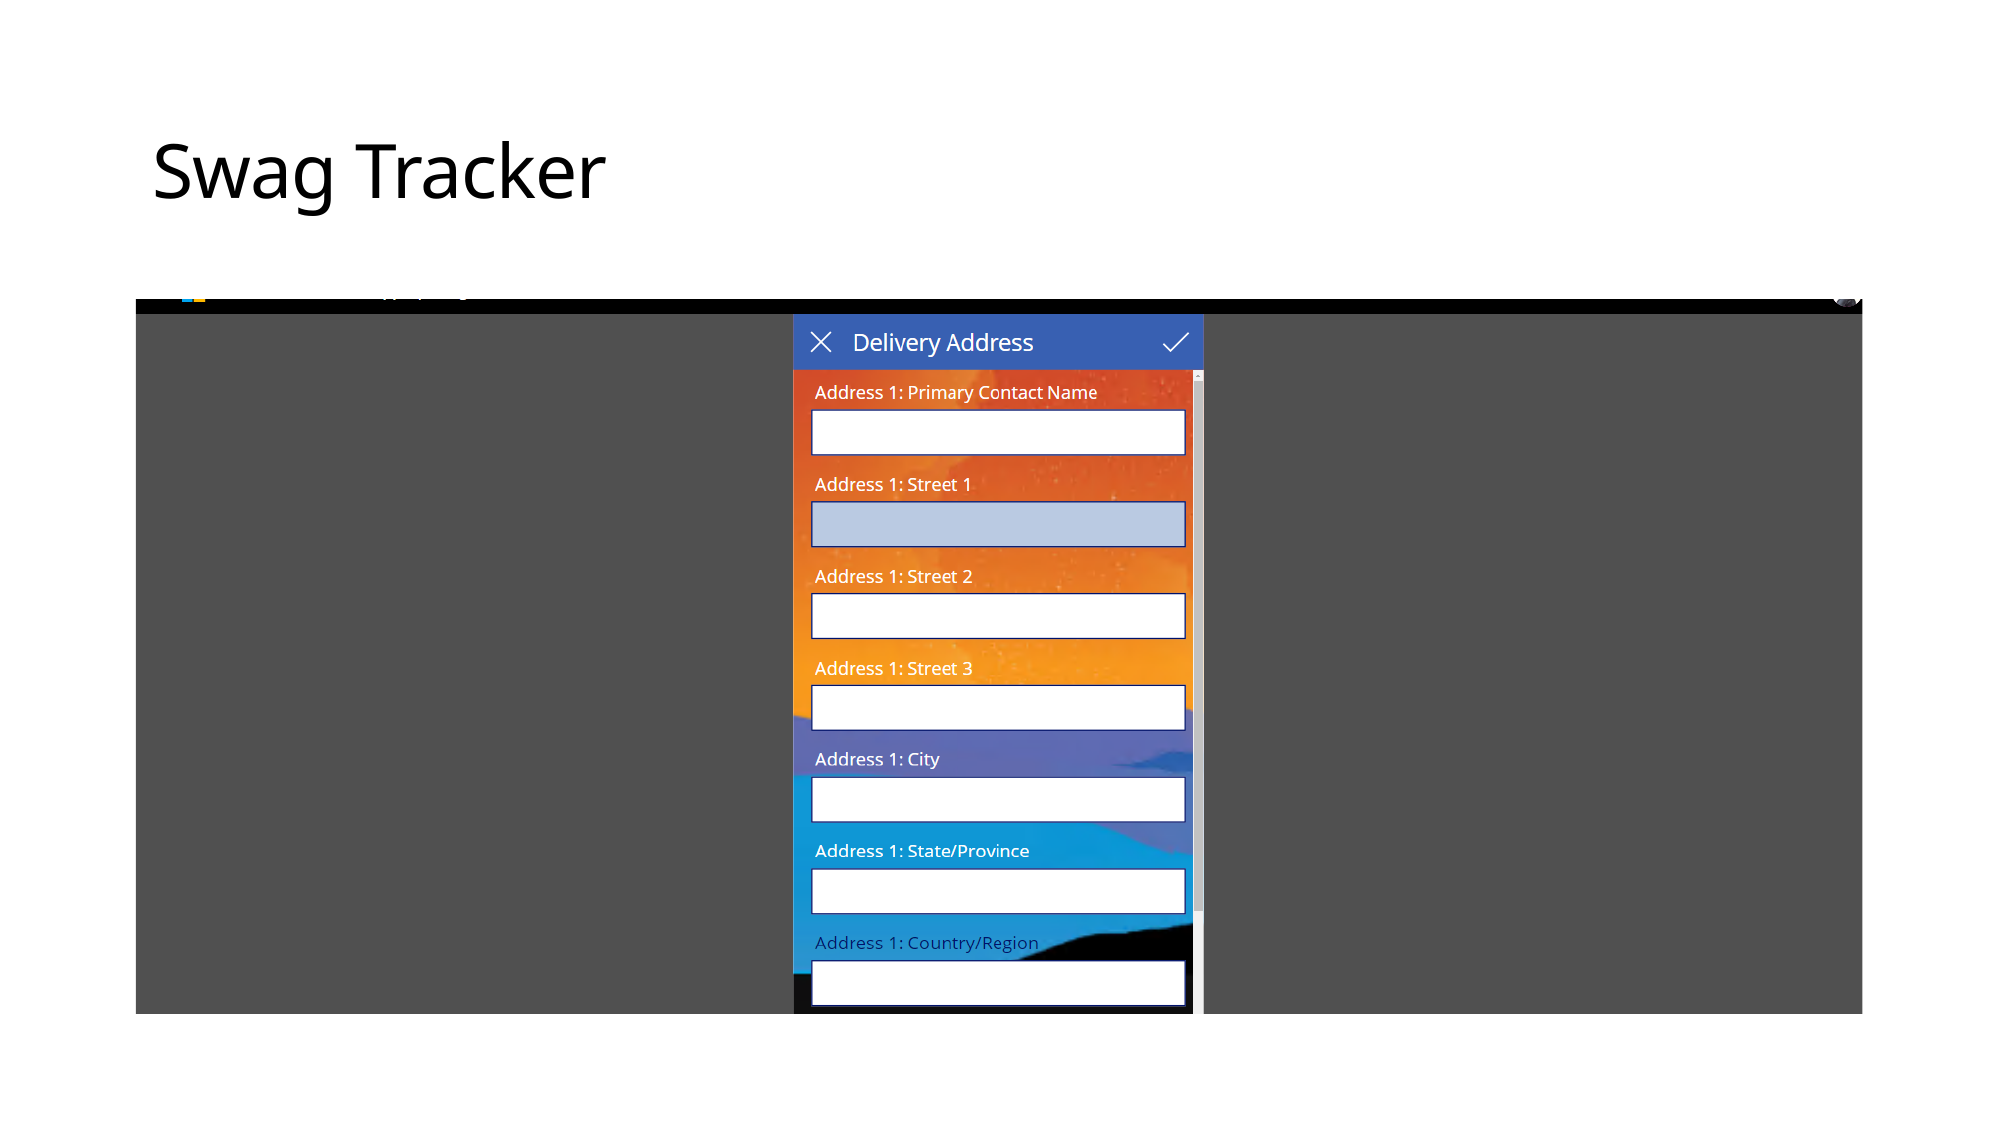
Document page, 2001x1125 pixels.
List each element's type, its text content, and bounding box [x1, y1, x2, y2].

title Swag Tracker [137, 59, 1863, 278]
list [135, 299, 1863, 1014]
